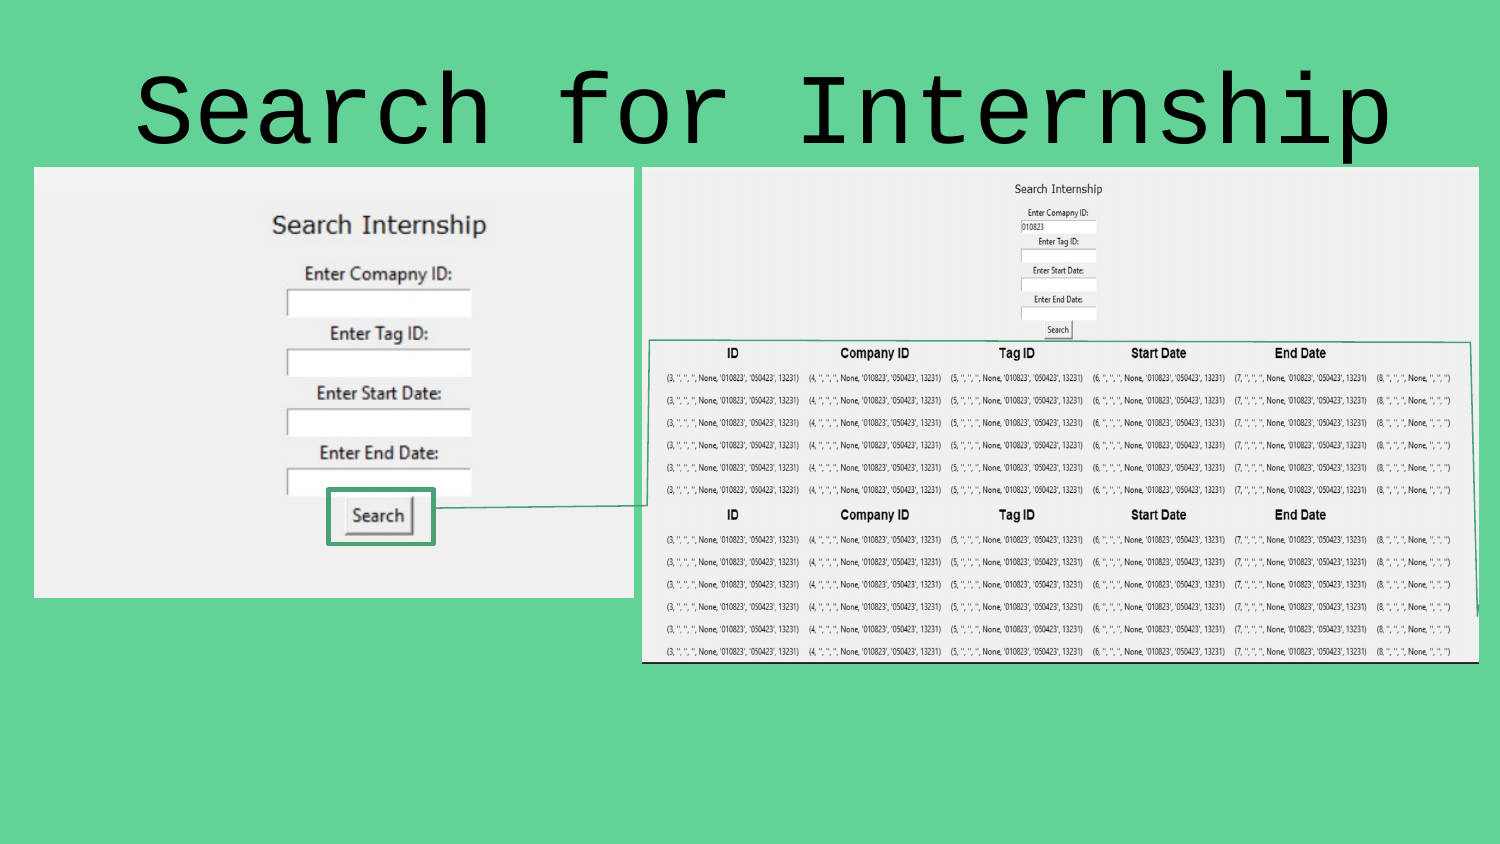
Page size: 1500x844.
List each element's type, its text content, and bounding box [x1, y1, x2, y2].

picture [34, 167, 634, 598]
text_box Search for Internship [50, 28, 1479, 168]
picture [641, 167, 1479, 664]
